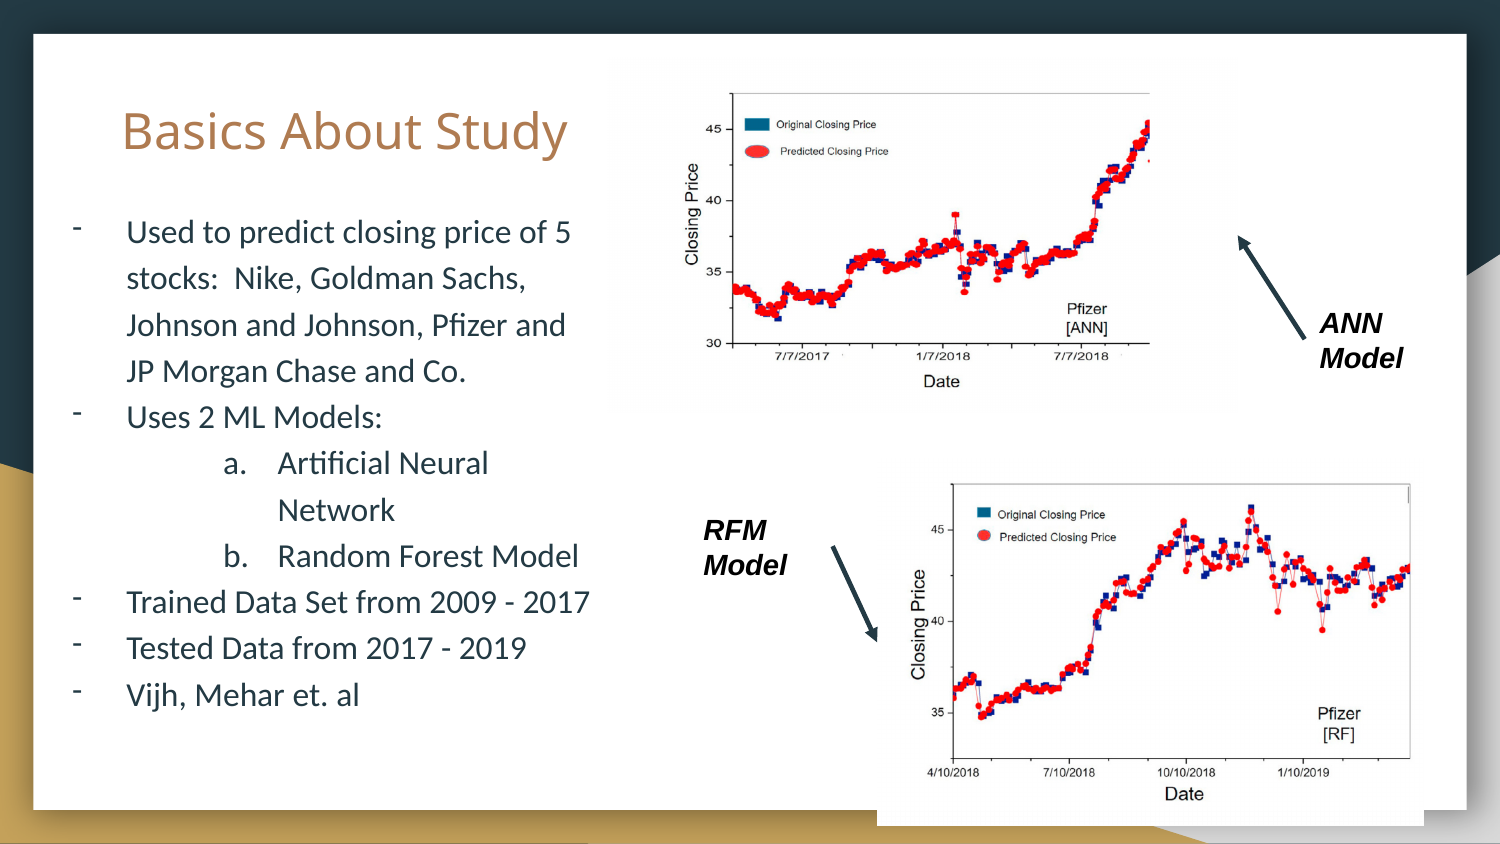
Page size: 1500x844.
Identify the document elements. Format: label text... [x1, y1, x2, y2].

text_box RFM Model [688, 496, 833, 597]
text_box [832, 546, 878, 643]
title Basics About Study [106, 84, 588, 189]
picture [876, 458, 1424, 826]
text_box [1237, 234, 1305, 340]
picture [607, 57, 1238, 414]
text_box ANN Model [1304, 289, 1449, 390]
list Used to predict closing price of 5 stocks: Nike, Goldman Sachs, Johnson and Johnson, Pfizer and JP Morgan Chase and Co. Uses 2 ML Models: Artificial Neural Network Random Forest Model Trained Data Set from 2009 - 2017 Tested Data from 2017 - 2019 Vijh, Mehar et. al [35, 189, 616, 799]
